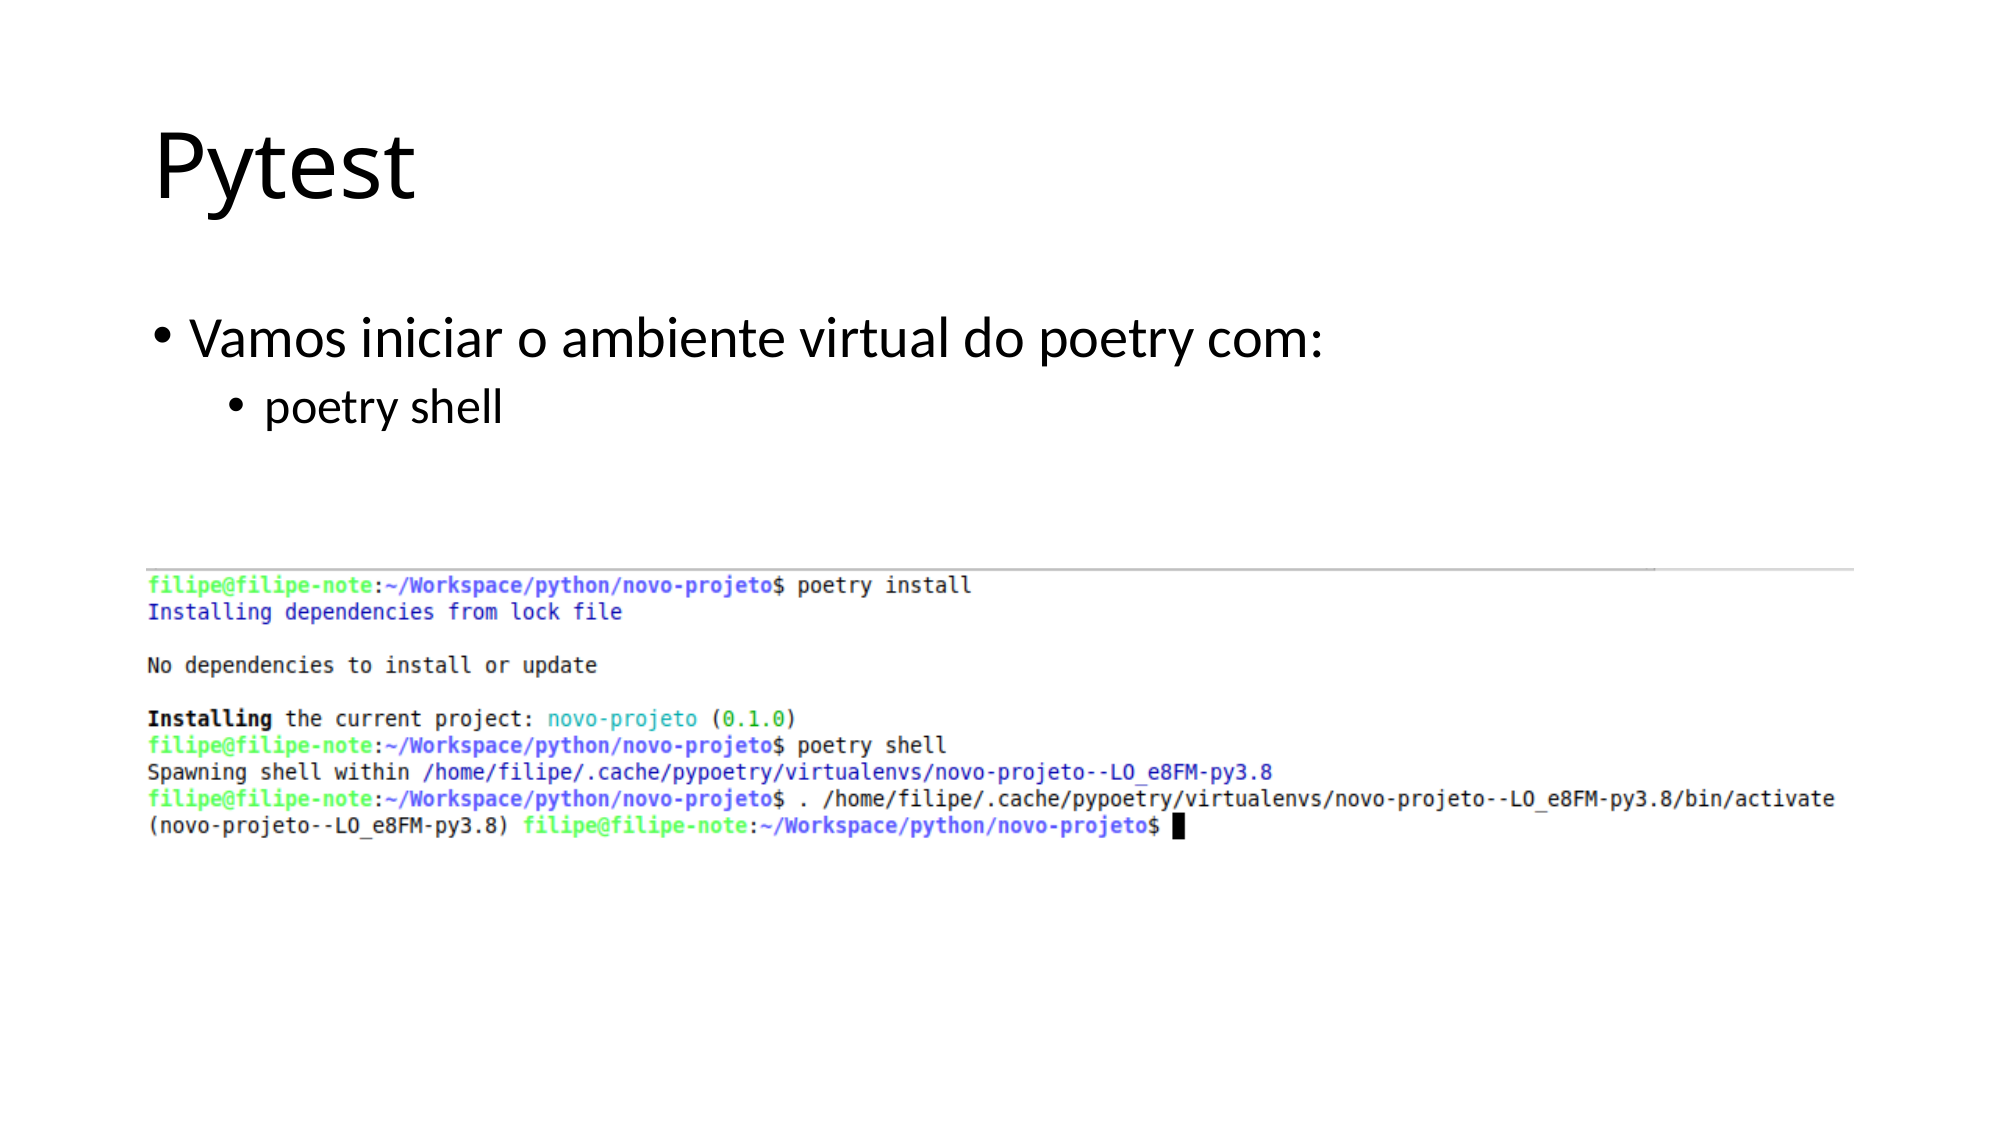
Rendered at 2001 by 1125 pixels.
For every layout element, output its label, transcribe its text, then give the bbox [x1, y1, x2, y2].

title Pytest [137, 59, 1863, 278]
list Vamos iniciar o ambiente virtual do poetry com: poetry shell [137, 299, 1863, 1014]
picture [146, 568, 1854, 849]
